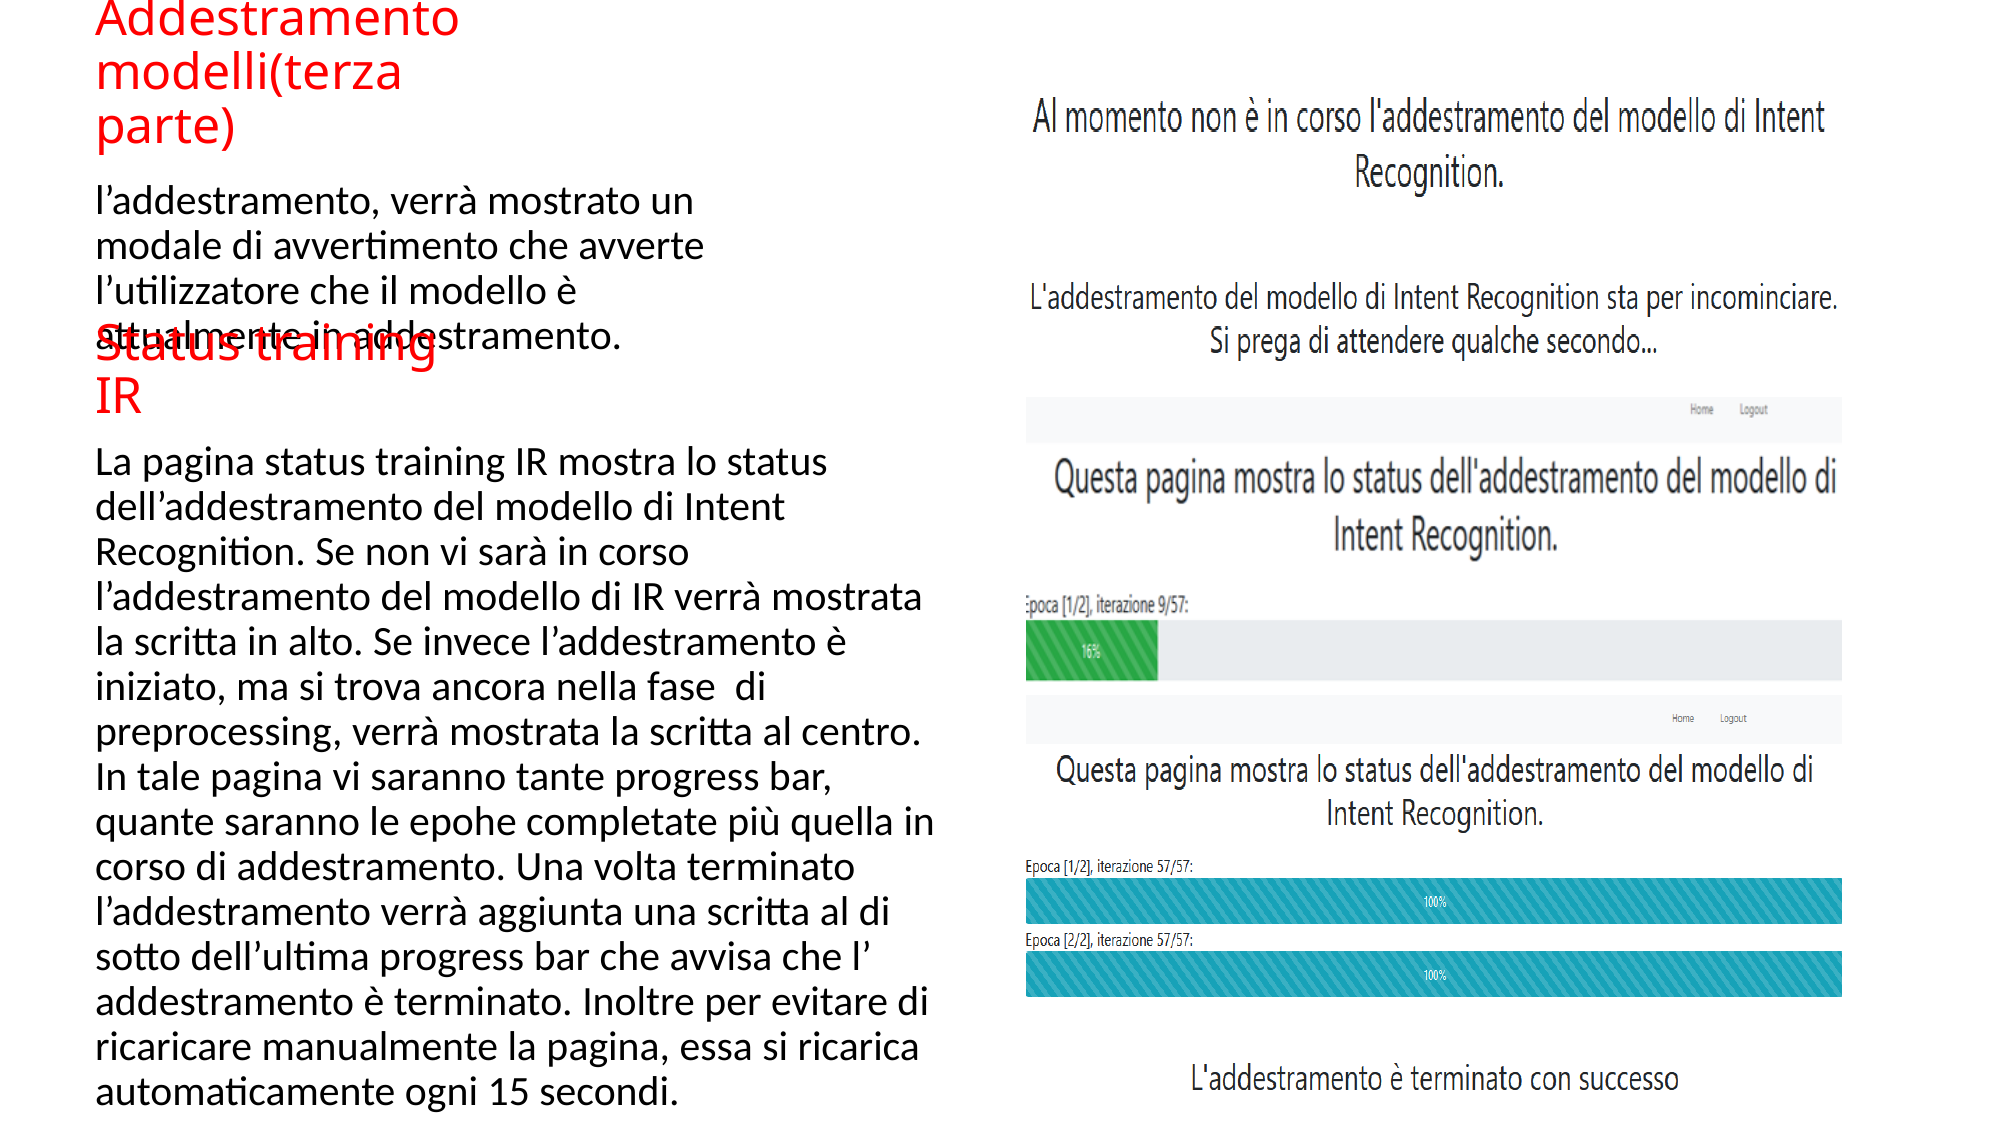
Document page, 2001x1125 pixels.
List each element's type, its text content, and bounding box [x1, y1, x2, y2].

picture [1026, 58, 1842, 382]
picture [1026, 397, 1842, 1116]
text_box La pagina status training IR mostra lo status dell’addestramento del modello di Intent Recognition. Se non vi sarà in corso l’addestramento del modello di IR verrà mostrata la scritta in alto. Se invece l’addestramento è iniziato, ma si trova ancora nella fase di preprocessing, verrà mostrata la scritta al centro. In tale pagina vi saranno tante progress bar, quante saranno le epohe completate più quella in corso di addestramento. Una volta terminato l’addestramento verrà aggiunta una scritta al di sotto dell’ultima progress bar che avvisa che l’ addestramento è terminato. Inoltre per evitare di ricaricare manualmente la pagina, essa si ricarica automaticamente ogni 15 secondi. [79, 432, 974, 1109]
list l’addestramento, verrà mostrato un modale di avvertimento che avverte l’utilizzatore che il modello è attualmente in addestramento. [79, 171, 725, 364]
title Addestramento modelli(terza parte) [79, 48, 512, 162]
text_box Status training IR [79, 363, 512, 432]
